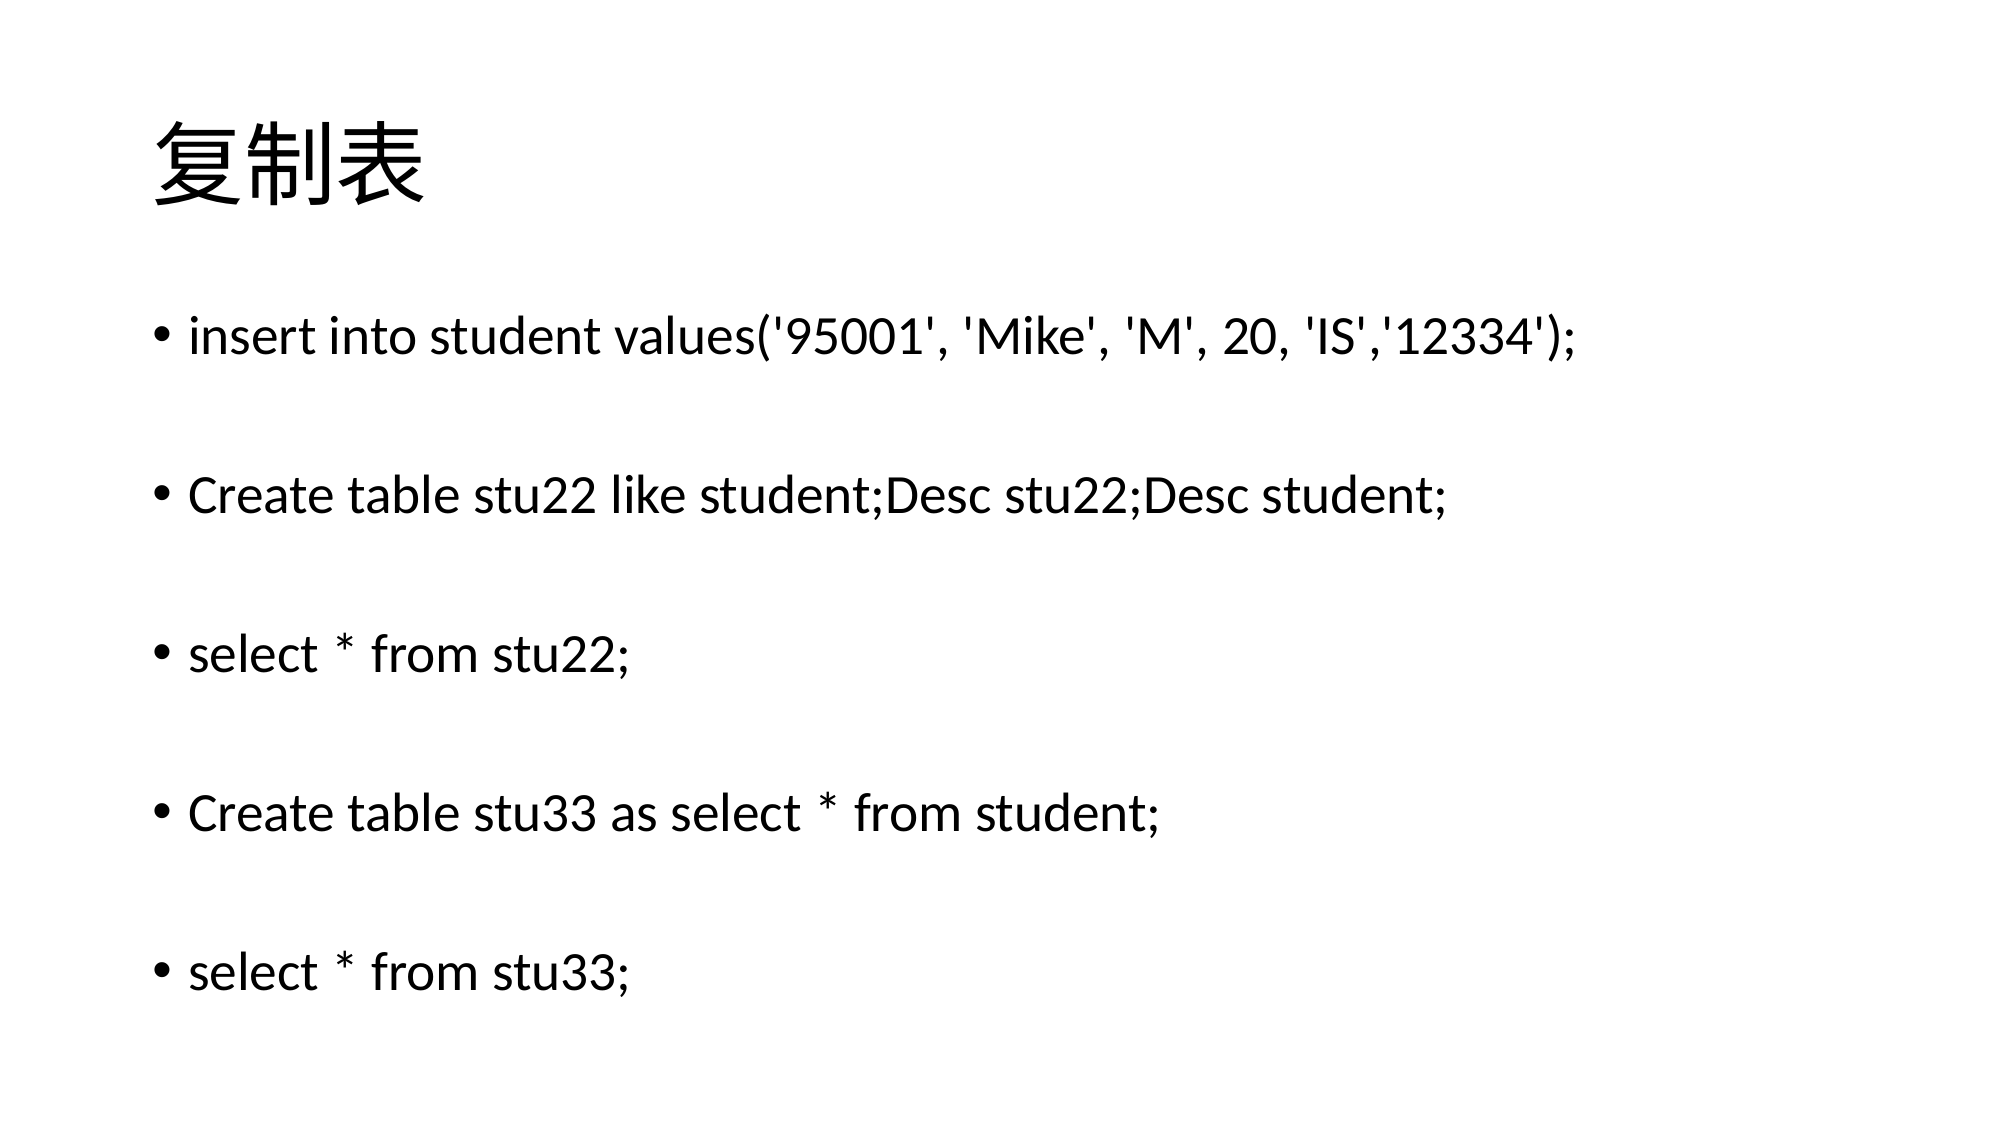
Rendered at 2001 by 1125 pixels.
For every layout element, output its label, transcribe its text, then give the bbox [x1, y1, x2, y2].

list insert into student values('95001', 'Mike', 'M', 20, 'IS','12334'); Create table stu22 like student;Desc stu22;Desc student; select * from stu22; Create table stu33 as select * from student; select * from stu33; [137, 299, 1863, 1014]
title 复制表 [137, 59, 1863, 278]
